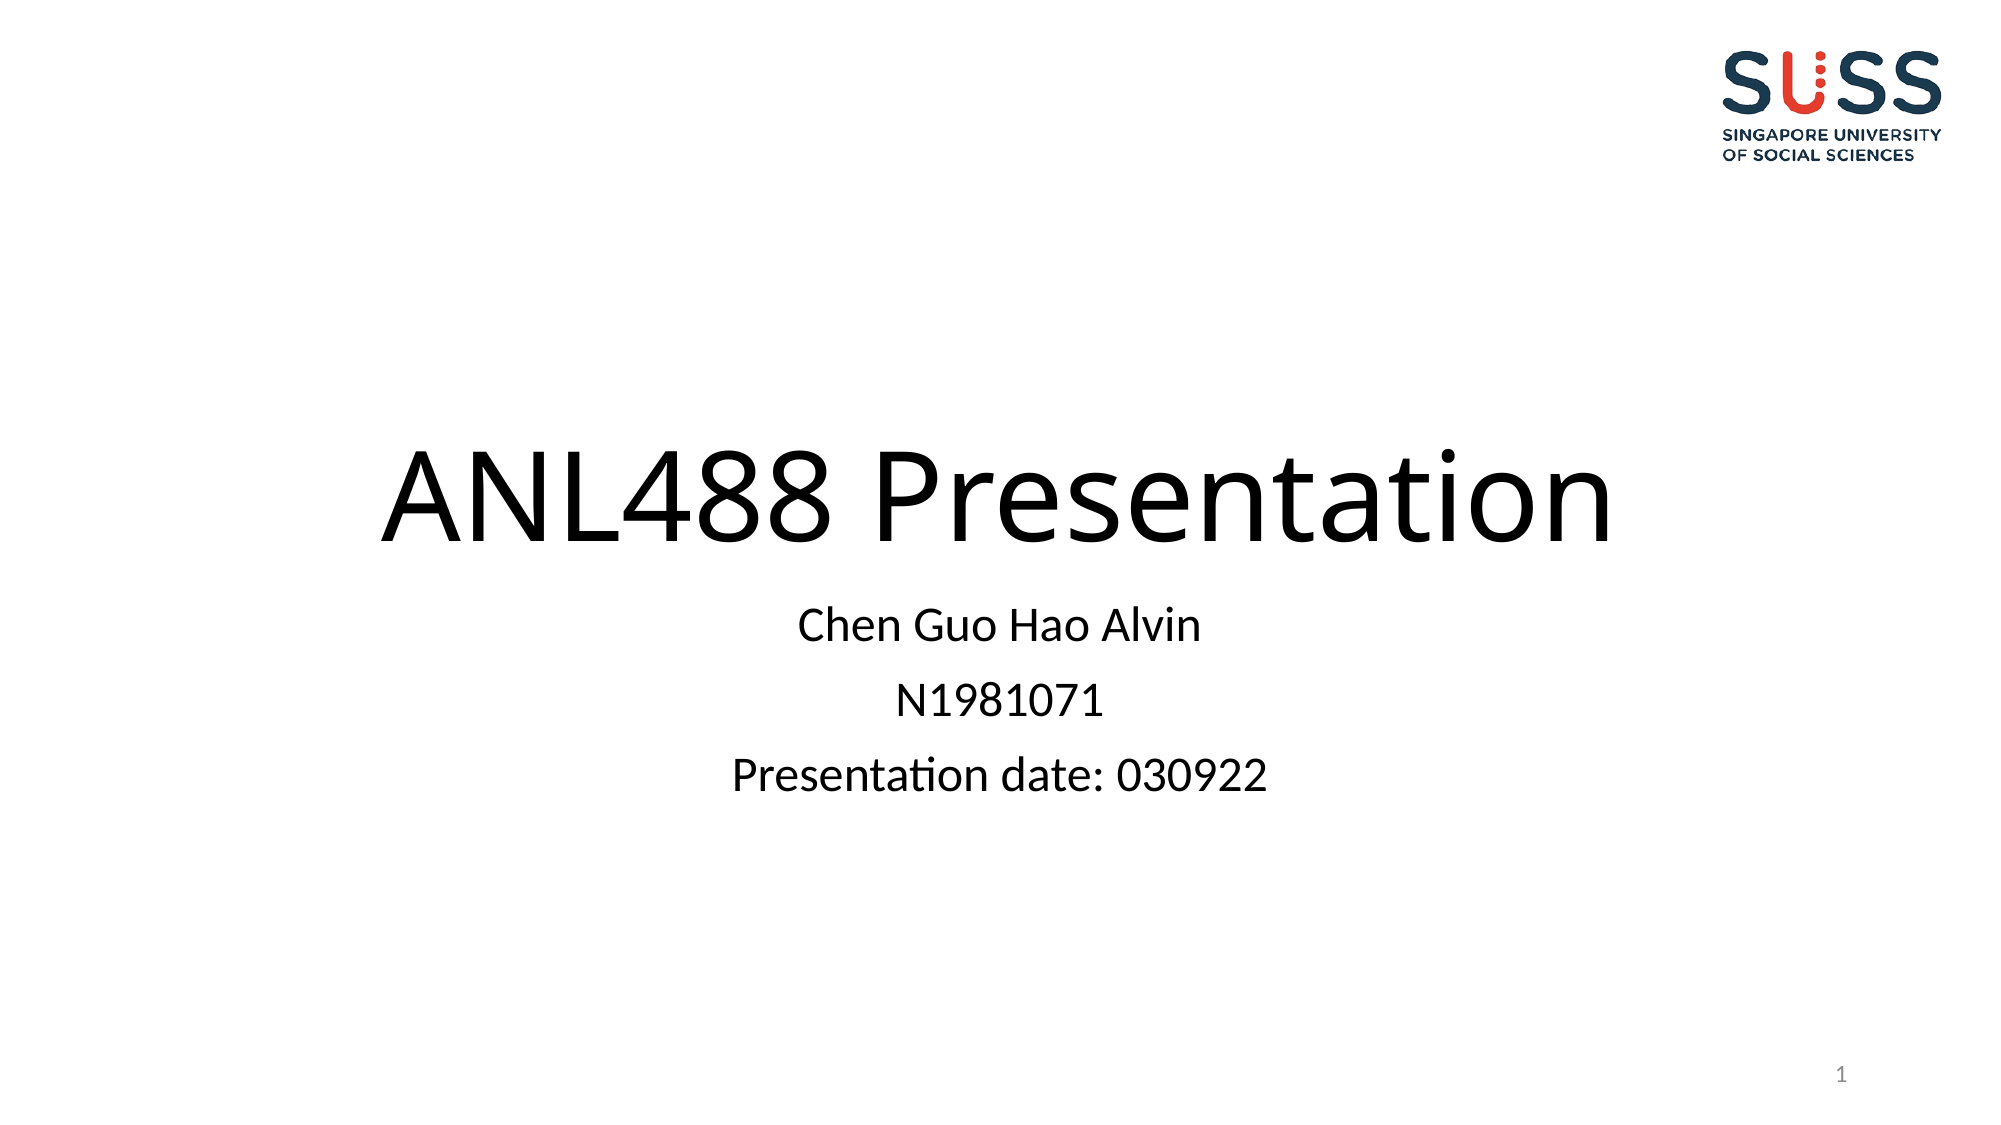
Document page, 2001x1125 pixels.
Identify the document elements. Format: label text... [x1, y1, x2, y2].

slide_number 1 [1412, 1042, 1863, 1103]
subtitle Chen Guo Hao Alvin N1981071 Presentation date: 030922 [249, 590, 1750, 863]
picture [1598, 0, 2000, 235]
title ANL488 Presentation [249, 184, 1750, 576]
